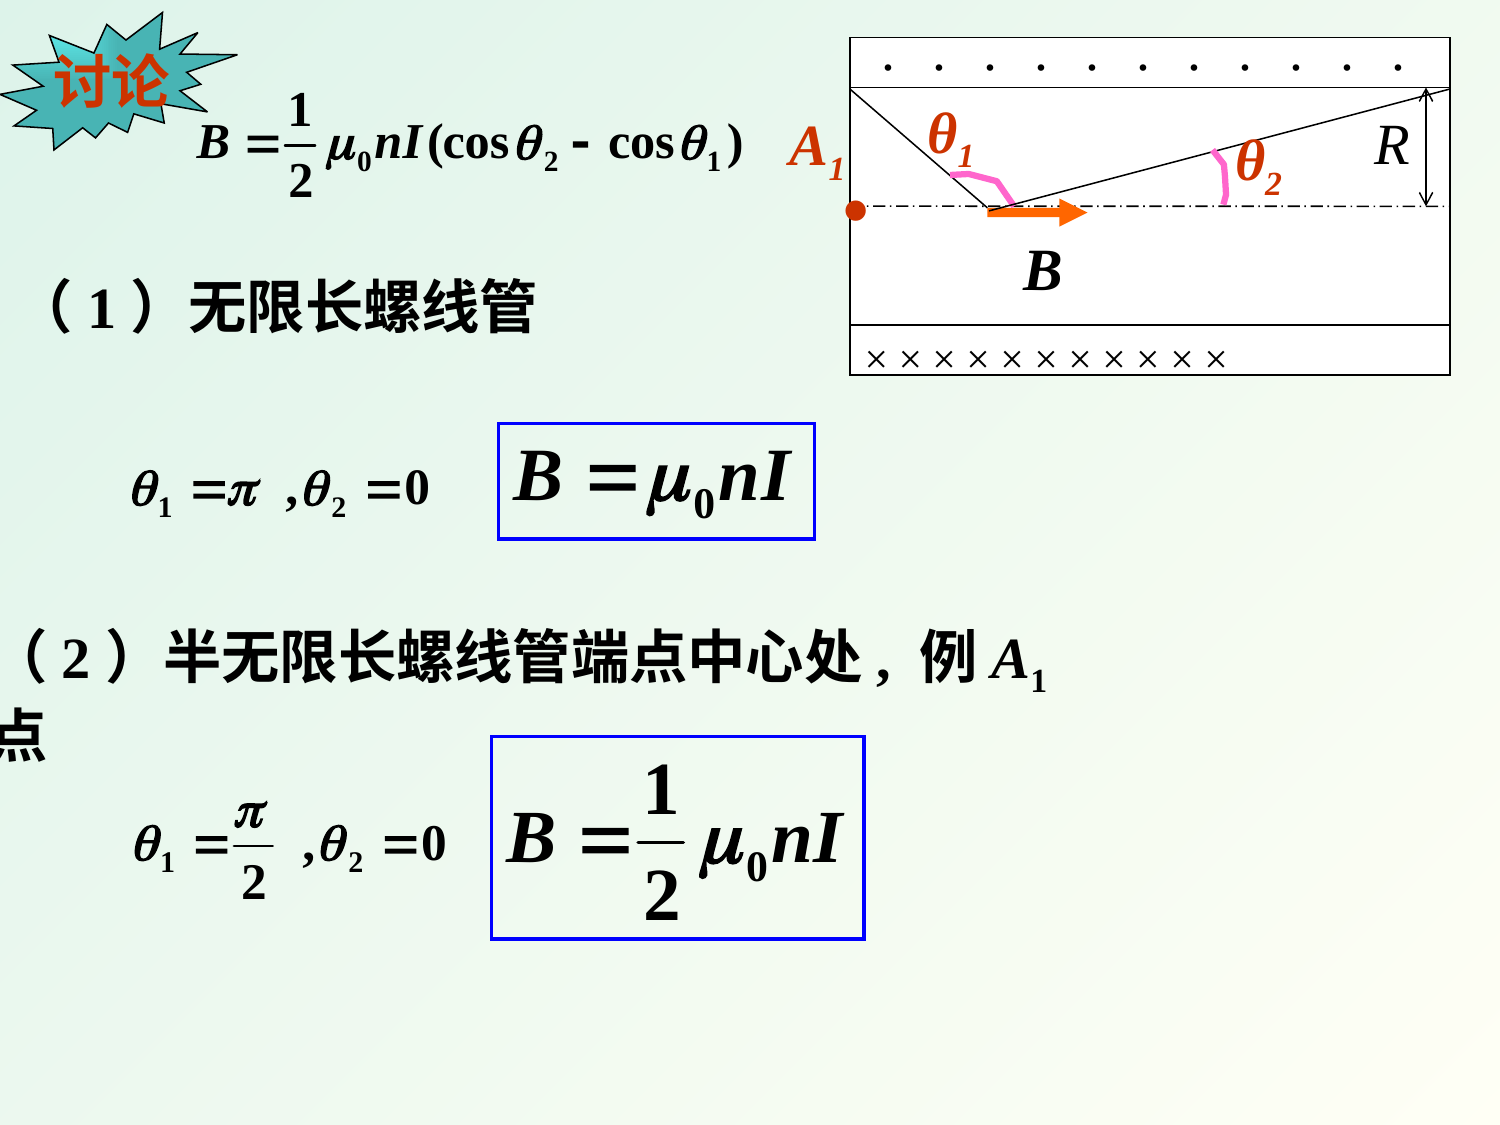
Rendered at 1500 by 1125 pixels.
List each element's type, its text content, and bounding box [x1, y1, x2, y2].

text_box [849, 90, 1450, 324]
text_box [492, 737, 863, 938]
text_box [999, 88, 1425, 204]
text_box R [1359, 98, 1425, 184]
text_box [966, 182, 1013, 205]
text_box （2）半无限长螺线管端点中心处, 例A1点 [0, 612, 1113, 777]
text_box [187, 74, 751, 210]
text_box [127, 765, 454, 921]
text_box ． ． ． ． ． ． ． ． ． ． ． [863, 22, 1463, 88]
text_box （1）无限长螺线管 [0, 262, 563, 348]
text_box [1421, 87, 1430, 96]
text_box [499, 424, 813, 538]
text_box θ2 [1220, 114, 1298, 210]
text_box [1418, 96, 1434, 207]
text_box [849, 37, 863, 85]
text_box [0, 12, 238, 151]
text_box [1012, 224, 1078, 301]
text_box θ1 [963, 87, 1063, 182]
text_box × × × × × × × × × × × [849, 324, 1450, 400]
text_box [1427, 88, 1449, 94]
text_box [987, 206, 1088, 219]
text_box [1212, 149, 1220, 188]
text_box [124, 449, 438, 536]
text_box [774, 87, 963, 253]
